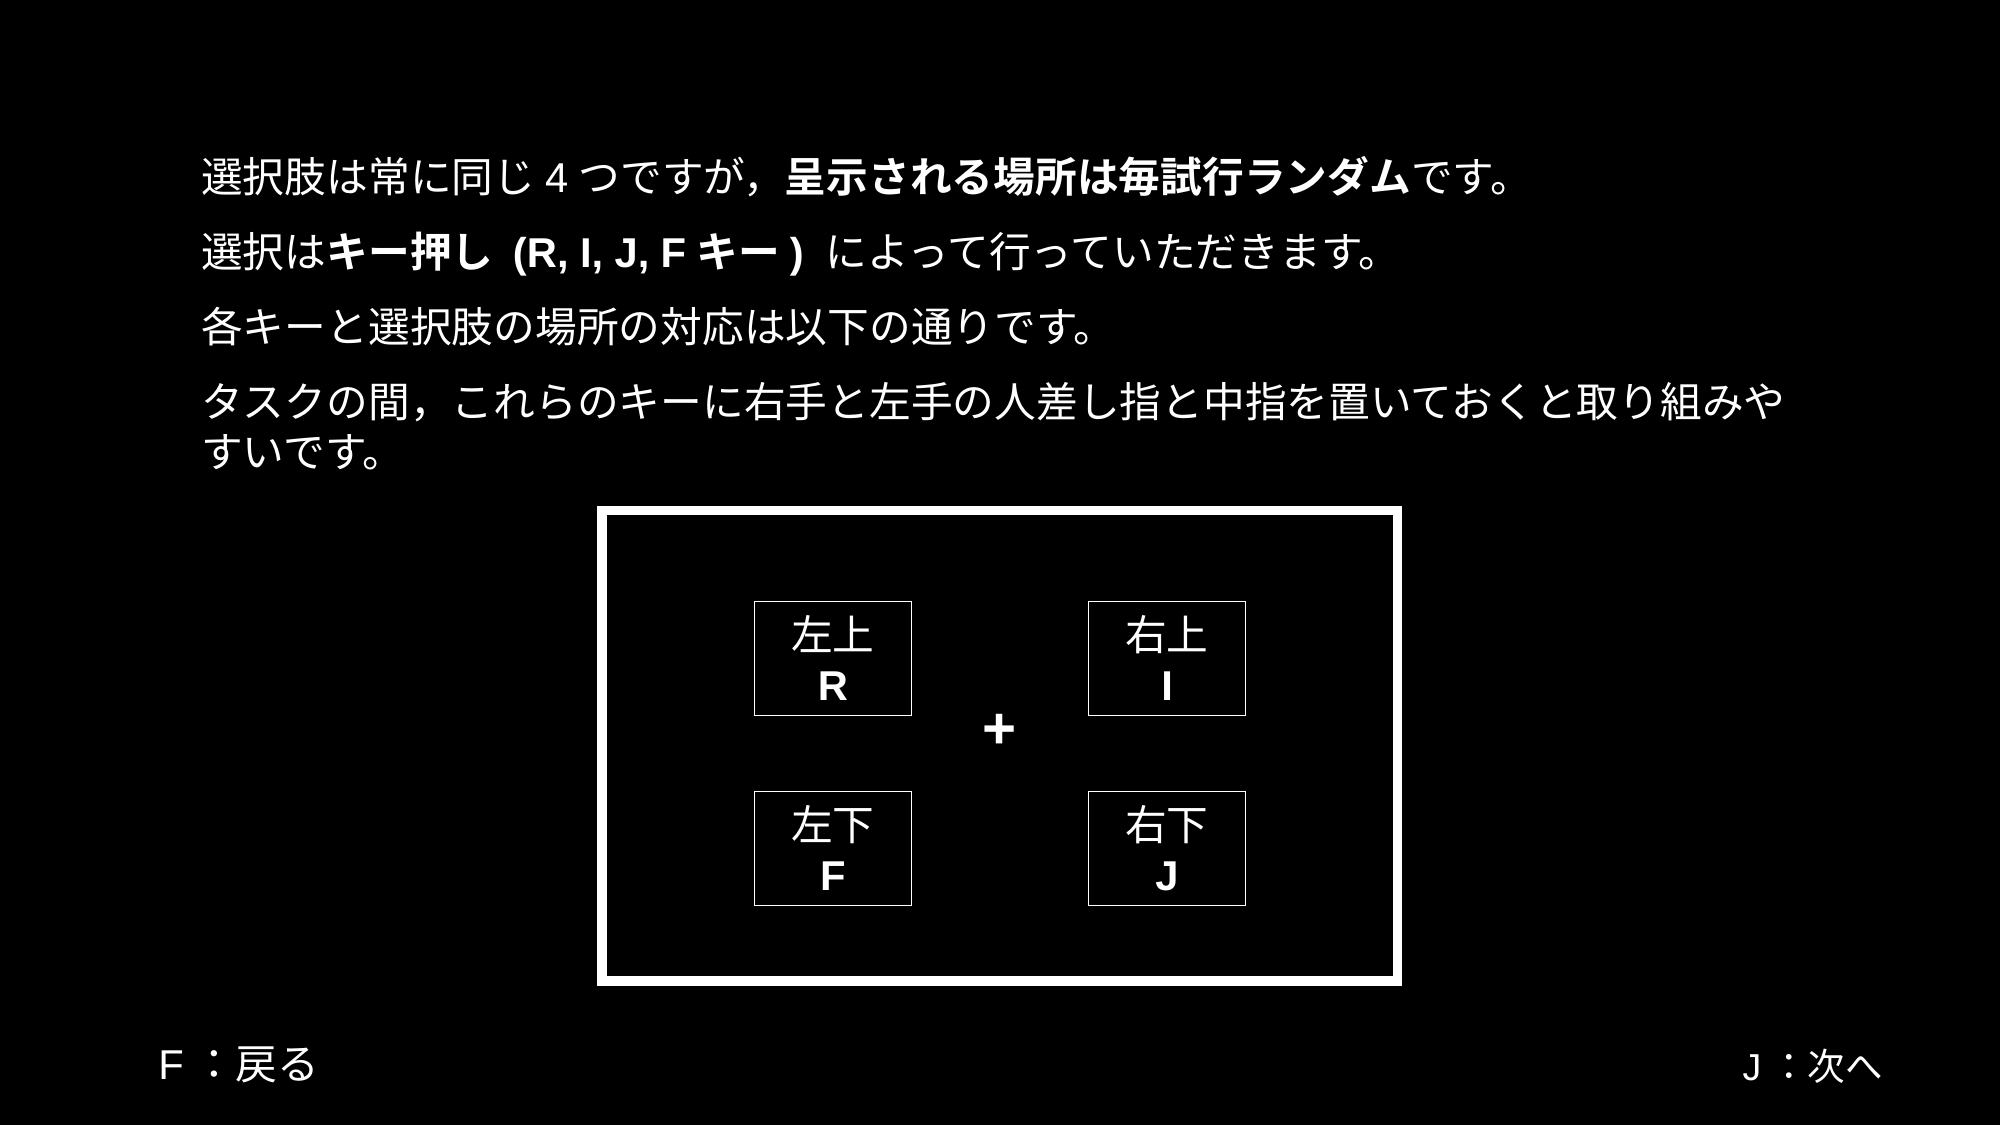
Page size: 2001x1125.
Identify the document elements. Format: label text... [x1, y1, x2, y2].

text_box 選択肢は常に同じ4つですが，呈示される場所は毎試行ランダムです。 選択はキー押し (R, I, J, Fキー) によって行っていただきます。 各キーと選択肢の場所の対応は以下の通りです。 タスクの間，これらのキーに右手と左手の人差し指と中指を置いておくと取り組みやすいです。 [186, 143, 1814, 484]
text_box F：戻る [106, 1030, 371, 1096]
text_box [601, 510, 1399, 982]
text_box 左下 F [754, 791, 912, 906]
text_box J：次へ [1727, 1035, 1900, 1096]
text_box + [956, 683, 1044, 768]
text_box 右上 I [1088, 601, 1246, 716]
text_box 右下 J [1088, 791, 1246, 906]
text_box 左上 R [754, 601, 912, 716]
